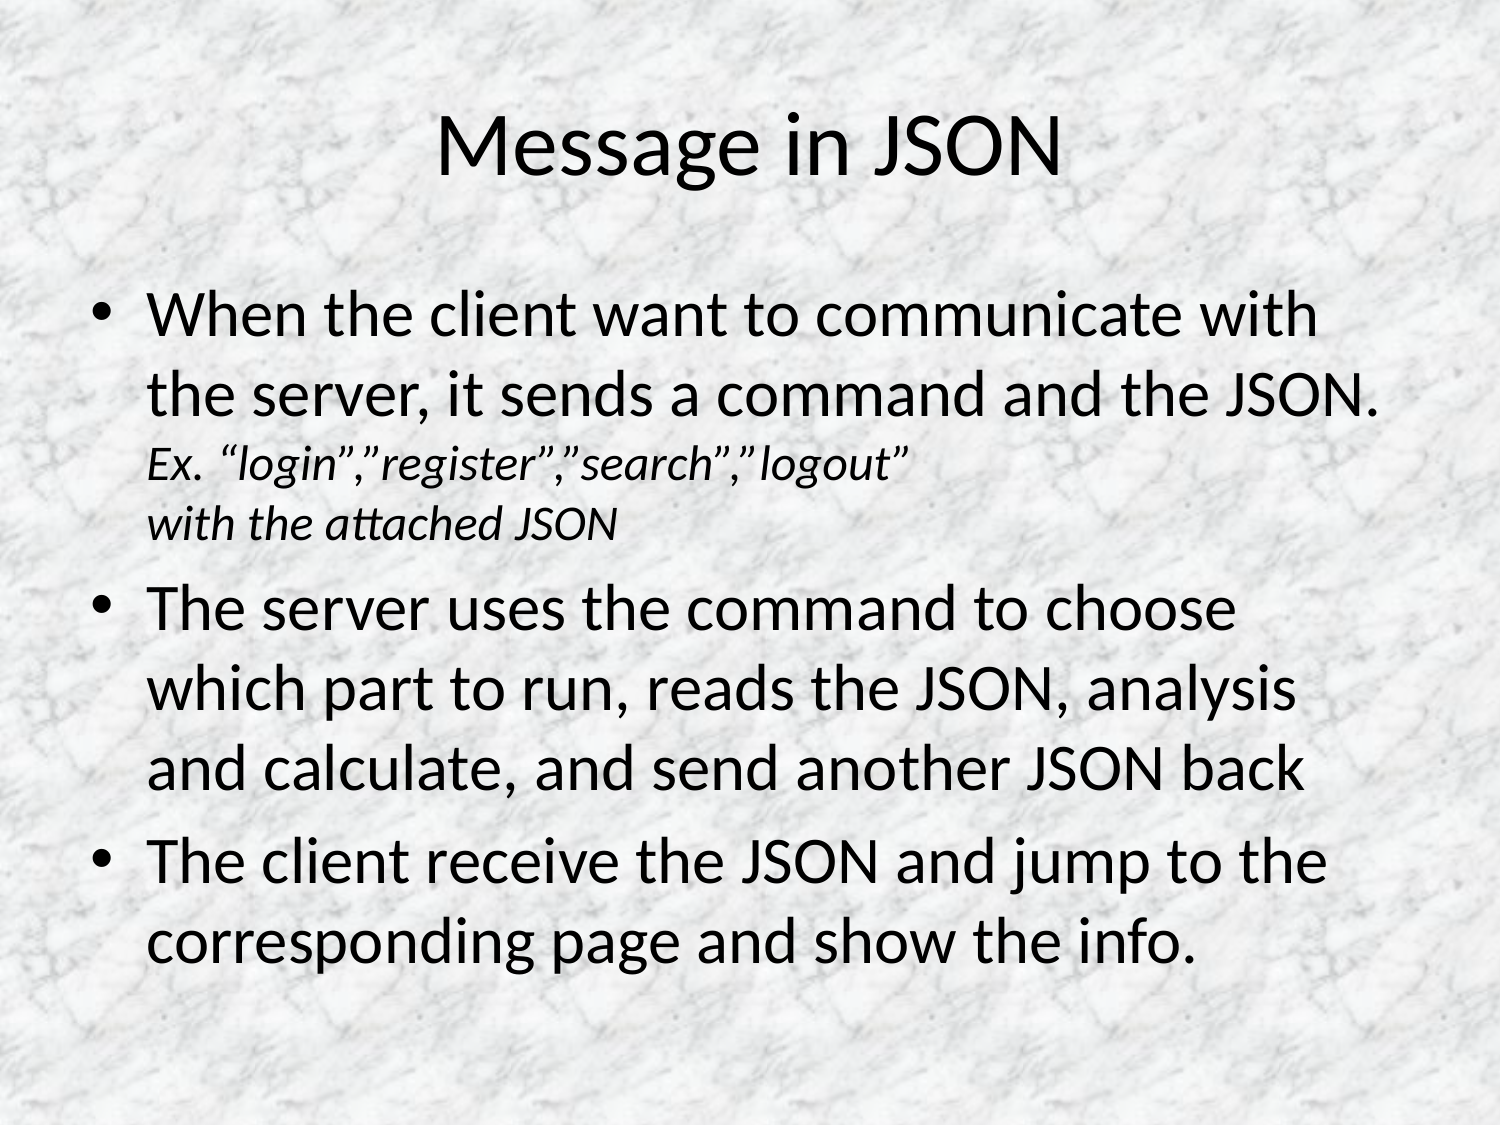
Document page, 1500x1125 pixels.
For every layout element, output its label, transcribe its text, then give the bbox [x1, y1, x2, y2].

title Message in JSON [75, 45, 1425, 233]
list When the client want to communicate with the server, it sends a command and the JSON. Ex. “login”,”register”,”search”,”logout” with the attached JSON The server uses the command to choose which part to run, reads the JSON, analysis and calculate, and send another JSON back The client receive the JSON and jump to the corresponding page and show the info. [75, 262, 1425, 1005]
